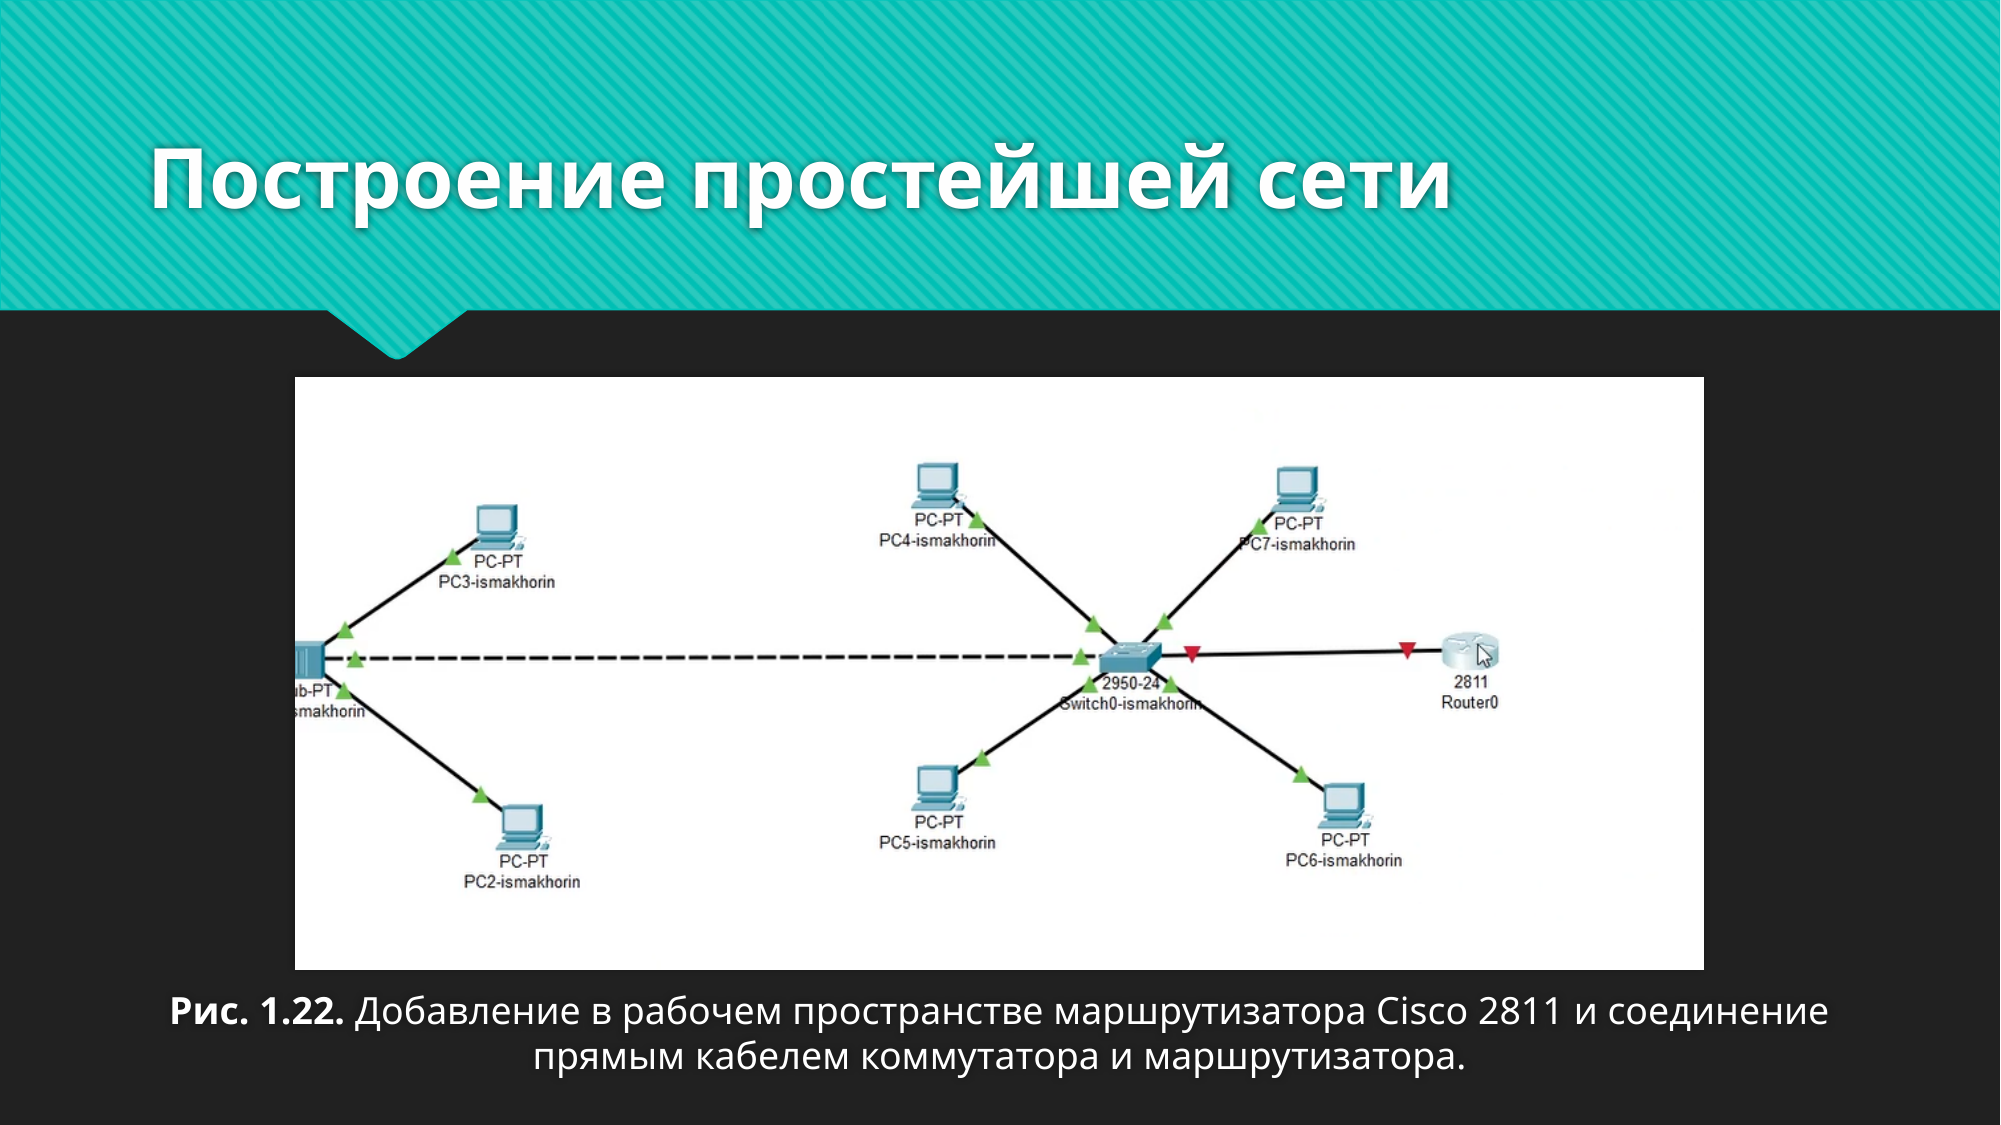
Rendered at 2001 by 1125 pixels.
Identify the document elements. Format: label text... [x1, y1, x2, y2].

text_box Рис. 1.22. Добавление в рабочем пространстве маршрутизатора Cisco 2811 и соединение прямым кабелем коммутатора и маршрутизатора. [142, 969, 1858, 1094]
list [295, 377, 1705, 971]
title Построение простейшей сети [132, 73, 1868, 233]
